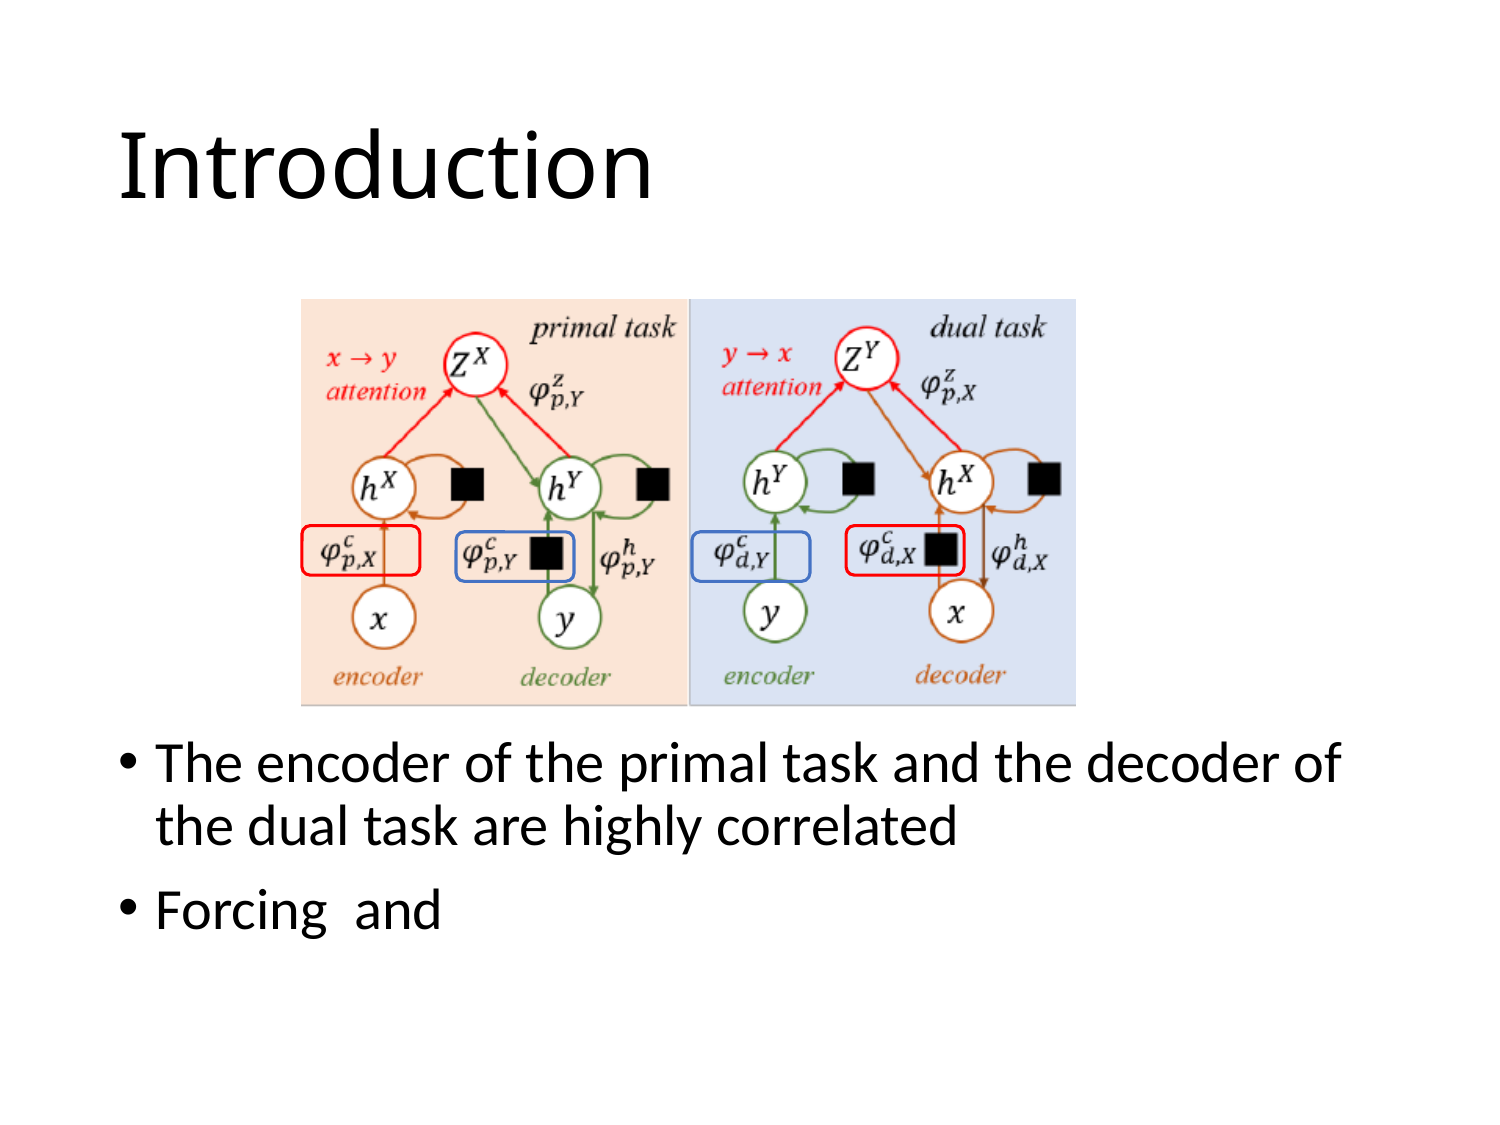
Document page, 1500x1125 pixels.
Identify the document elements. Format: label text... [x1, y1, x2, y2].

picture [301, 299, 1076, 708]
title Introduction [103, 59, 1397, 278]
